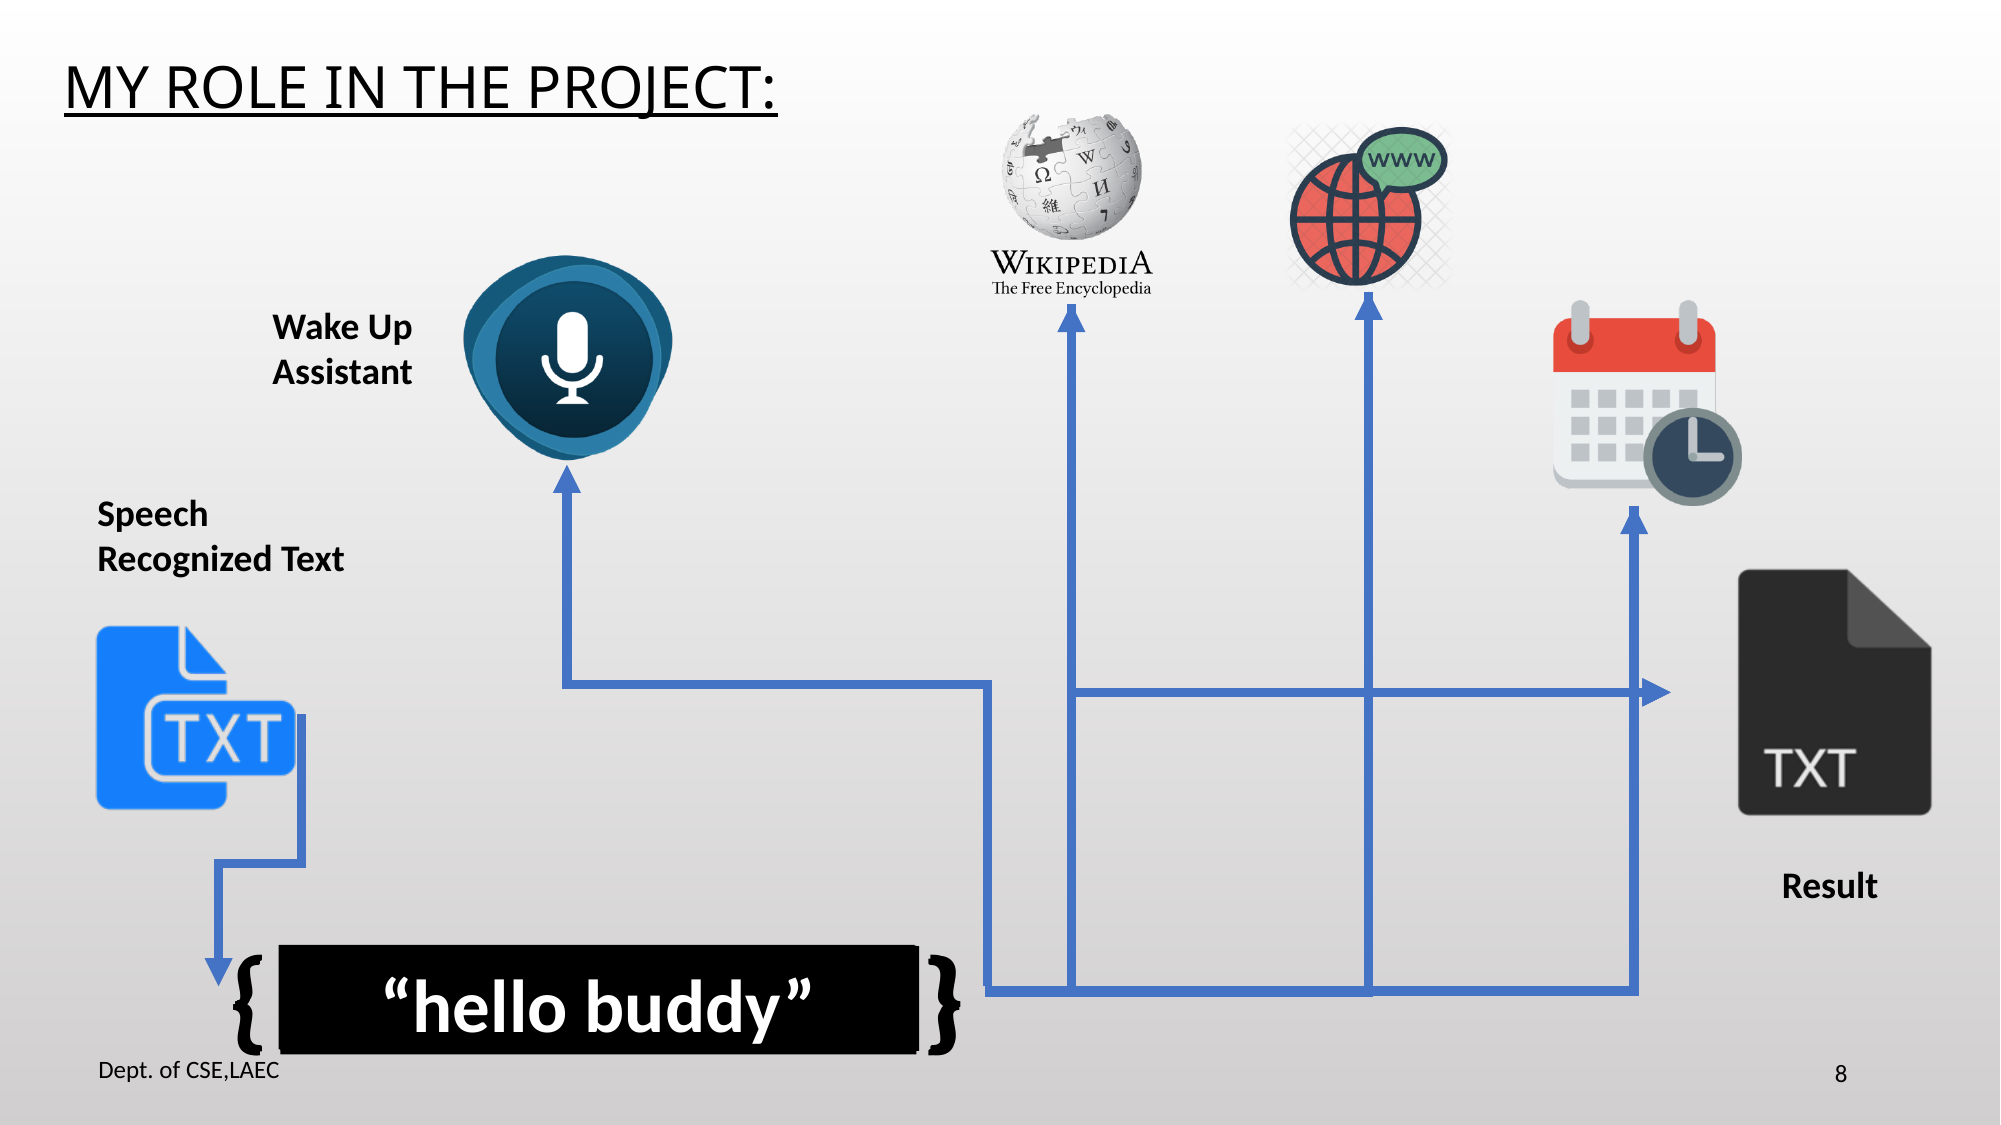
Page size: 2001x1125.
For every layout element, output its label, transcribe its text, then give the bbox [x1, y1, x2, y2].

text_box { } [302, 903, 566, 949]
text_box Wake Up Assistant [257, 294, 459, 400]
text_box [985, 291, 1369, 993]
text_box { } [218, 988, 988, 1069]
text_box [218, 714, 302, 988]
text_box Result [1767, 853, 1904, 914]
text_box { } [214, 980, 981, 1071]
slide_number 8 [1412, 1042, 1863, 1103]
text_box Speech Recognized Text [82, 481, 365, 586]
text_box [1319, 341, 1720, 643]
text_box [1559, 580, 1670, 618]
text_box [1369, 643, 1635, 992]
picture [1283, 120, 1454, 198]
text_box “hello buddy” [280, 949, 917, 1055]
picture [979, 93, 1164, 304]
text_box MY ROLE IN THE PROJECT: [48, 42, 810, 128]
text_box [566, 464, 985, 988]
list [83, 606, 302, 823]
footer Dept. of CSE,LAEC [0, 1038, 527, 1099]
picture [1566, 291, 1742, 506]
picture [459, 250, 675, 465]
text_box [1176, 198, 1566, 798]
text_box { } [216, 1069, 986, 1074]
picture [1670, 539, 2000, 846]
